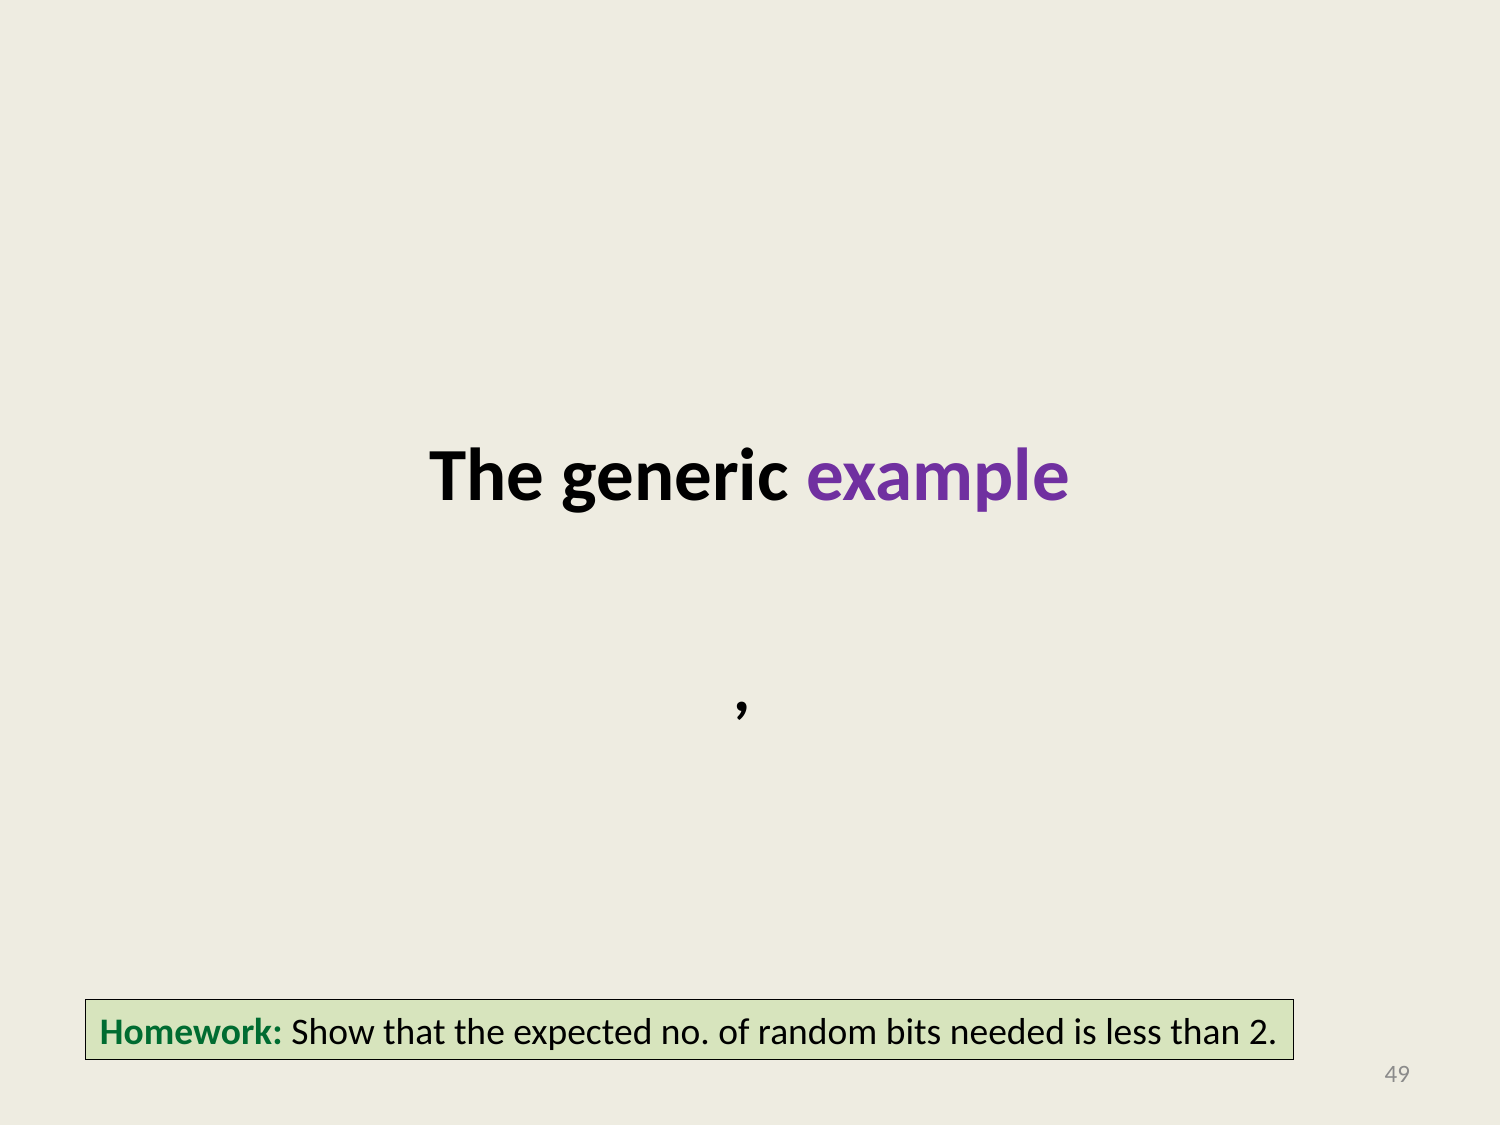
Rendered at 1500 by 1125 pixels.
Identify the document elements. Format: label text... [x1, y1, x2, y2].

slide_number 49 [1074, 1042, 1425, 1103]
title The generic example [112, 349, 1388, 591]
text_box Homework: Show that the expected no. of random bits needed is less than 2. [85, 999, 1294, 1060]
